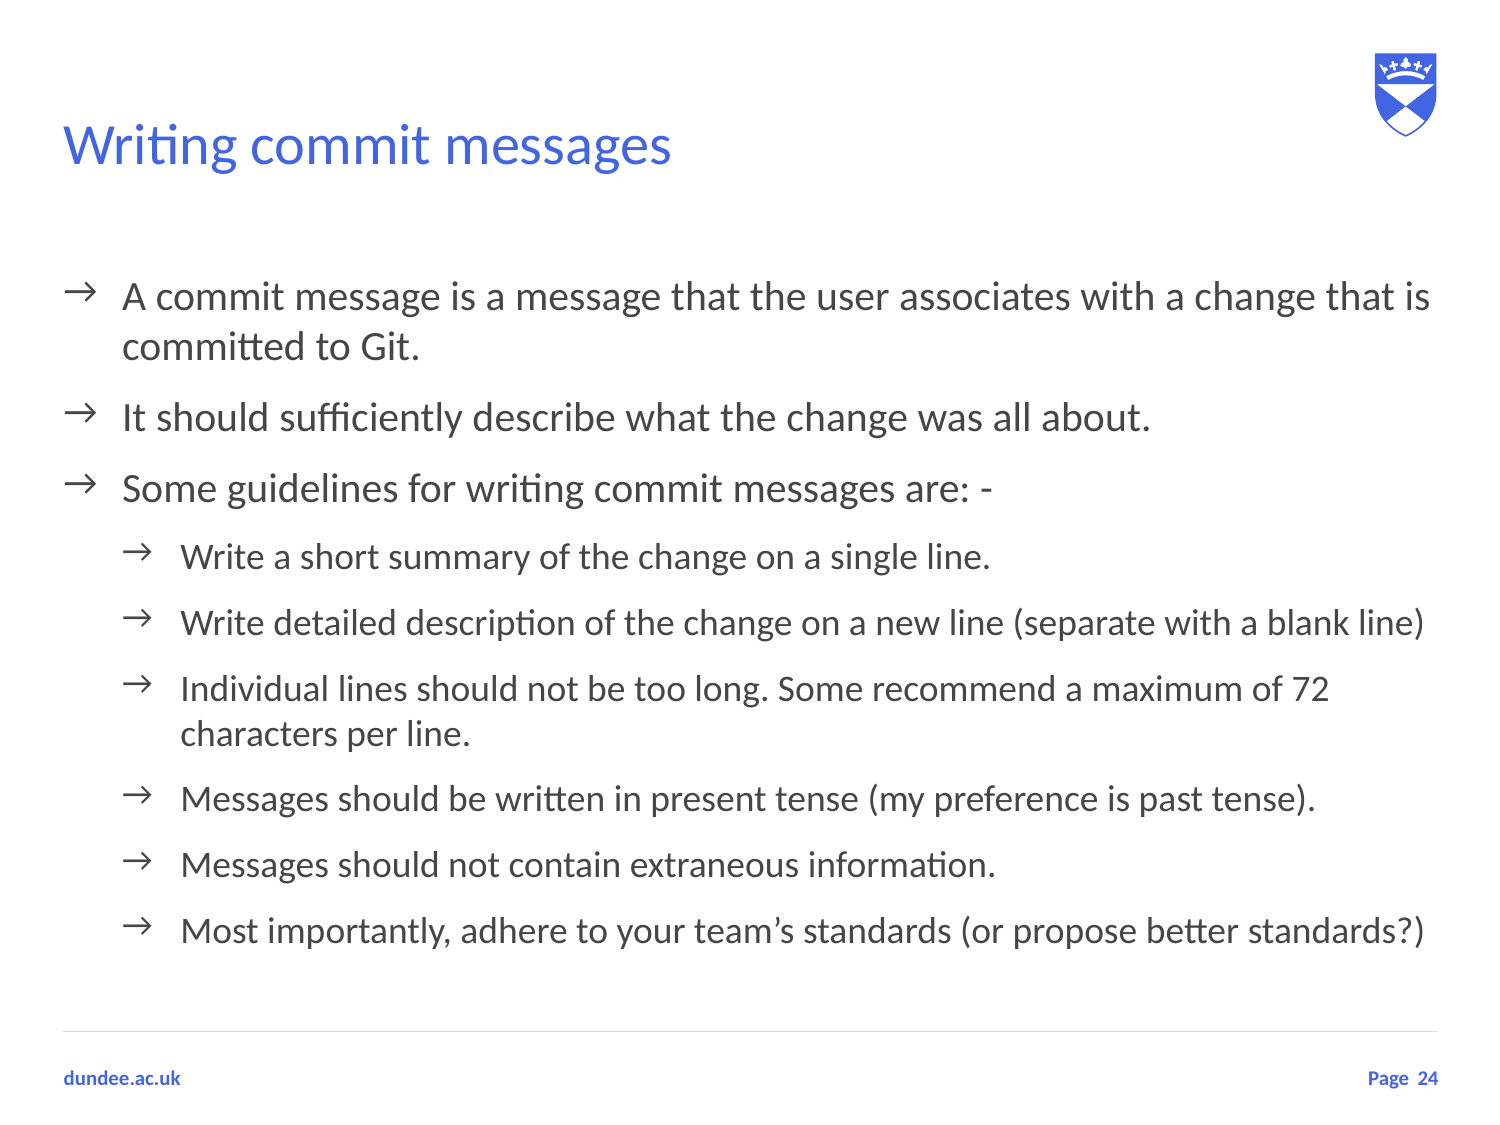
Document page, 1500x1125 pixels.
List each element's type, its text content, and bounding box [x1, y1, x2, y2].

slide_number 24 [1417, 1047, 1460, 1107]
title Writing commit messages [63, 61, 1359, 235]
list A commit message is a message that the user associates with a change that is committed to Git. It should sufficiently describe what the change was all about. Some guidelines for writing commit messages are: - Write a short summary of the change on a single line. Write detailed description of the change on a new line (separate with a blank line) Individual lines should not be too long. Some recommend a maximum of 72 characters per line. Messages should be written in present tense (my preference is past tense). Messages should not contain extraneous information. Most importantly, adhere to your team’s standards (or propose better standards?) [63, 261, 1437, 1031]
